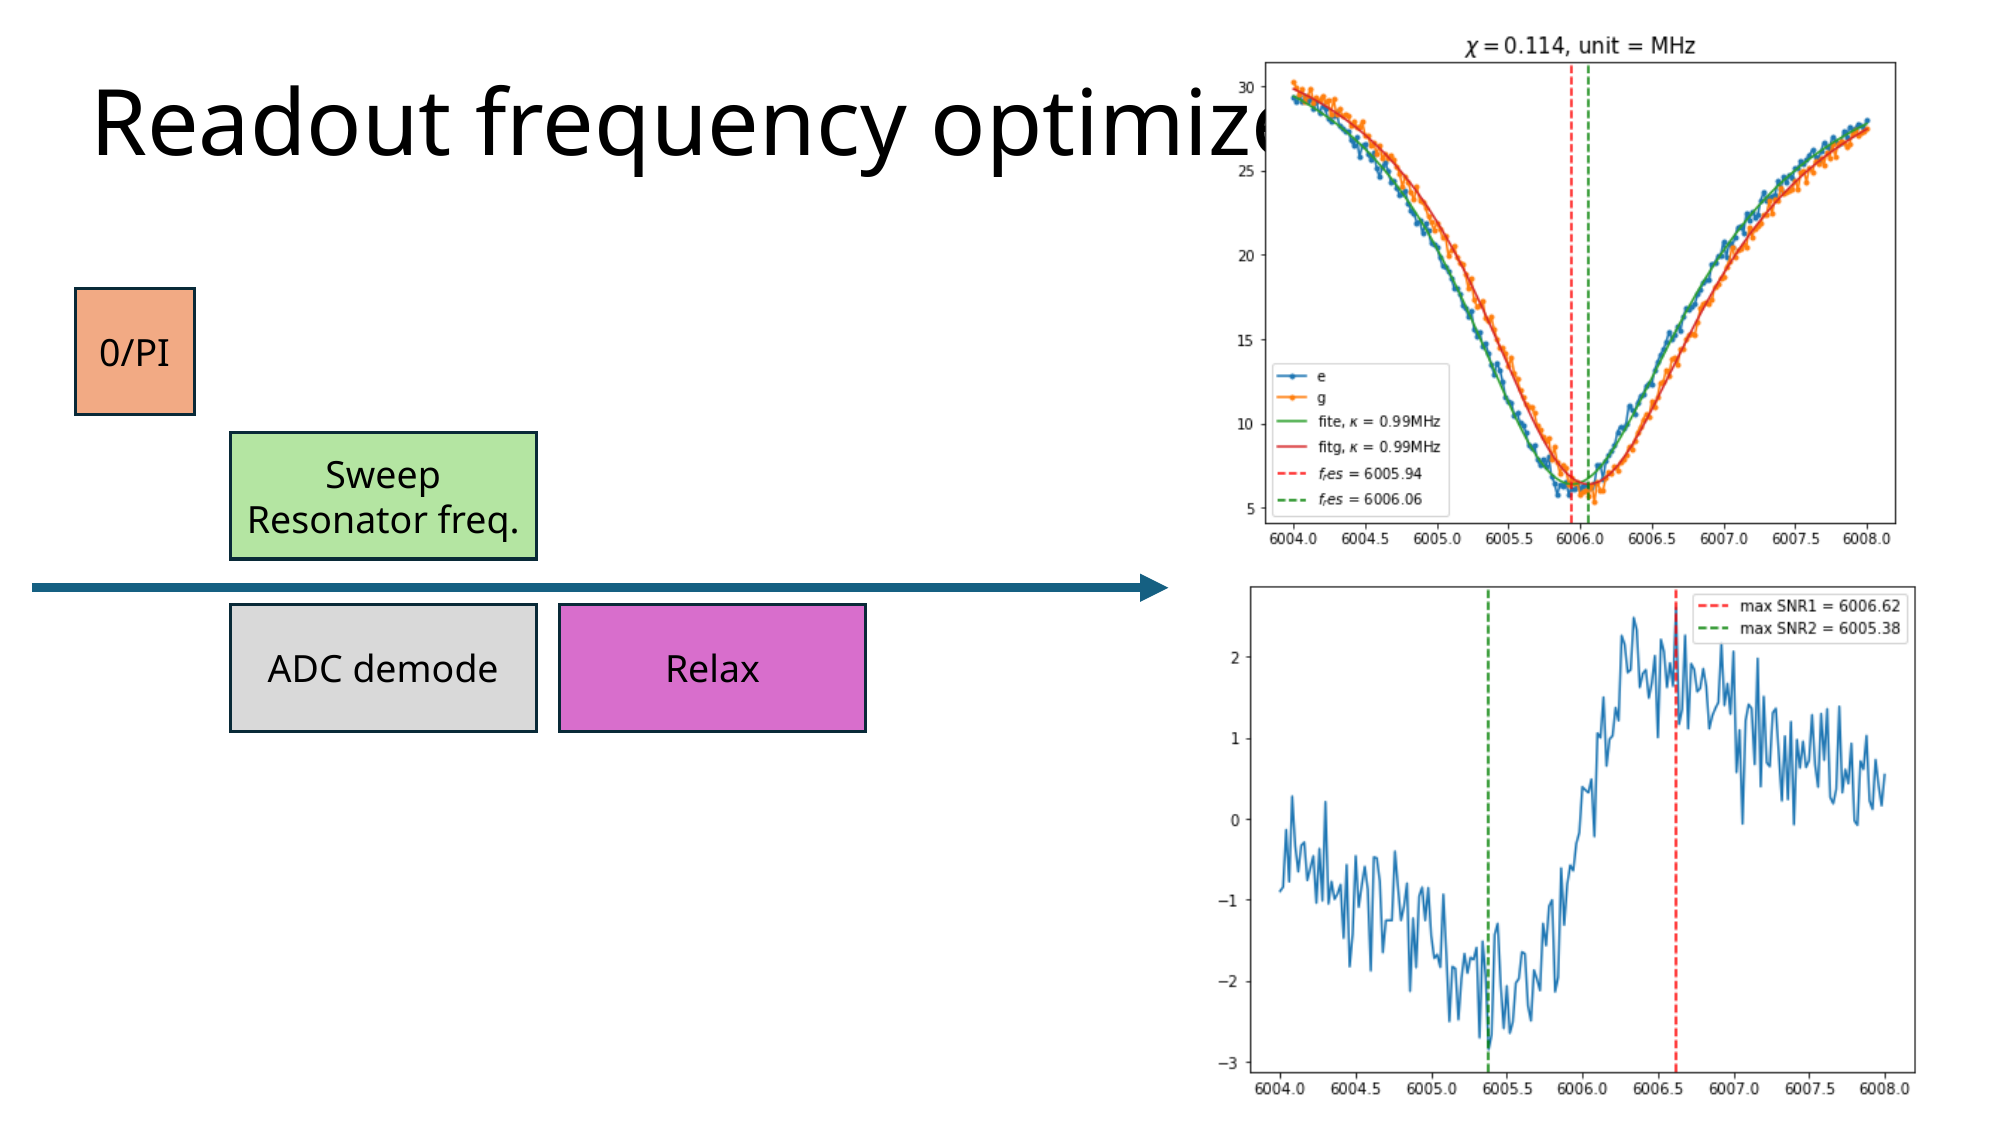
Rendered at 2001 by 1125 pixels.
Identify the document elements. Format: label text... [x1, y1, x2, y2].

picture [1206, 575, 1926, 1109]
text_box ADC demode [229, 603, 538, 733]
text_box Relax [558, 603, 867, 733]
text_box Sweep Resonator freq. [229, 431, 538, 561]
picture [1227, 24, 1905, 557]
text_box 0/PI [74, 287, 196, 416]
title Readout frequency optimize [75, 17, 1801, 235]
